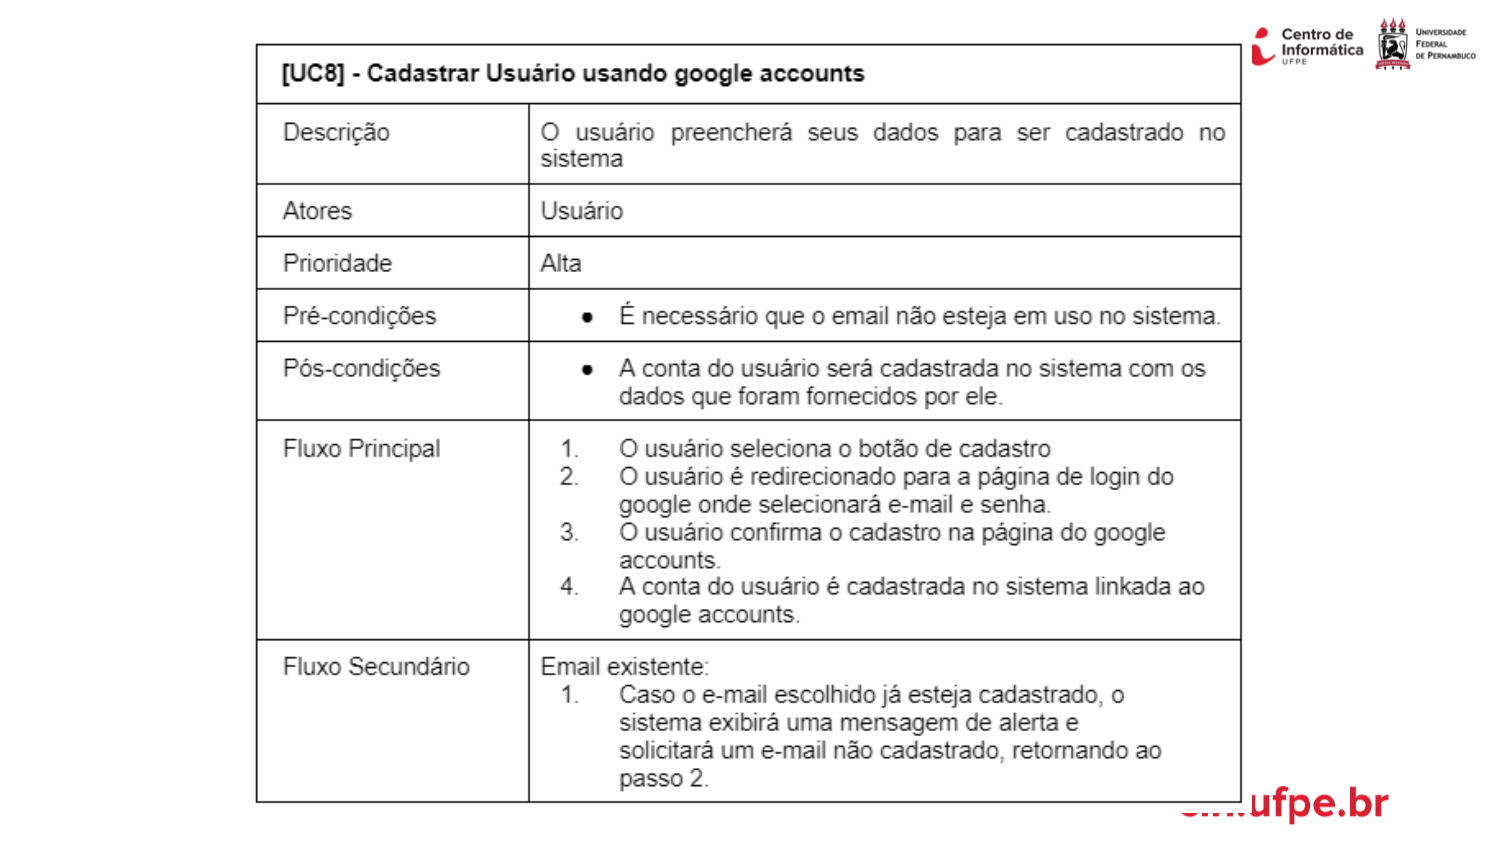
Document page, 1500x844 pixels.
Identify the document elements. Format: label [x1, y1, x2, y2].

picture [248, 8, 1491, 825]
